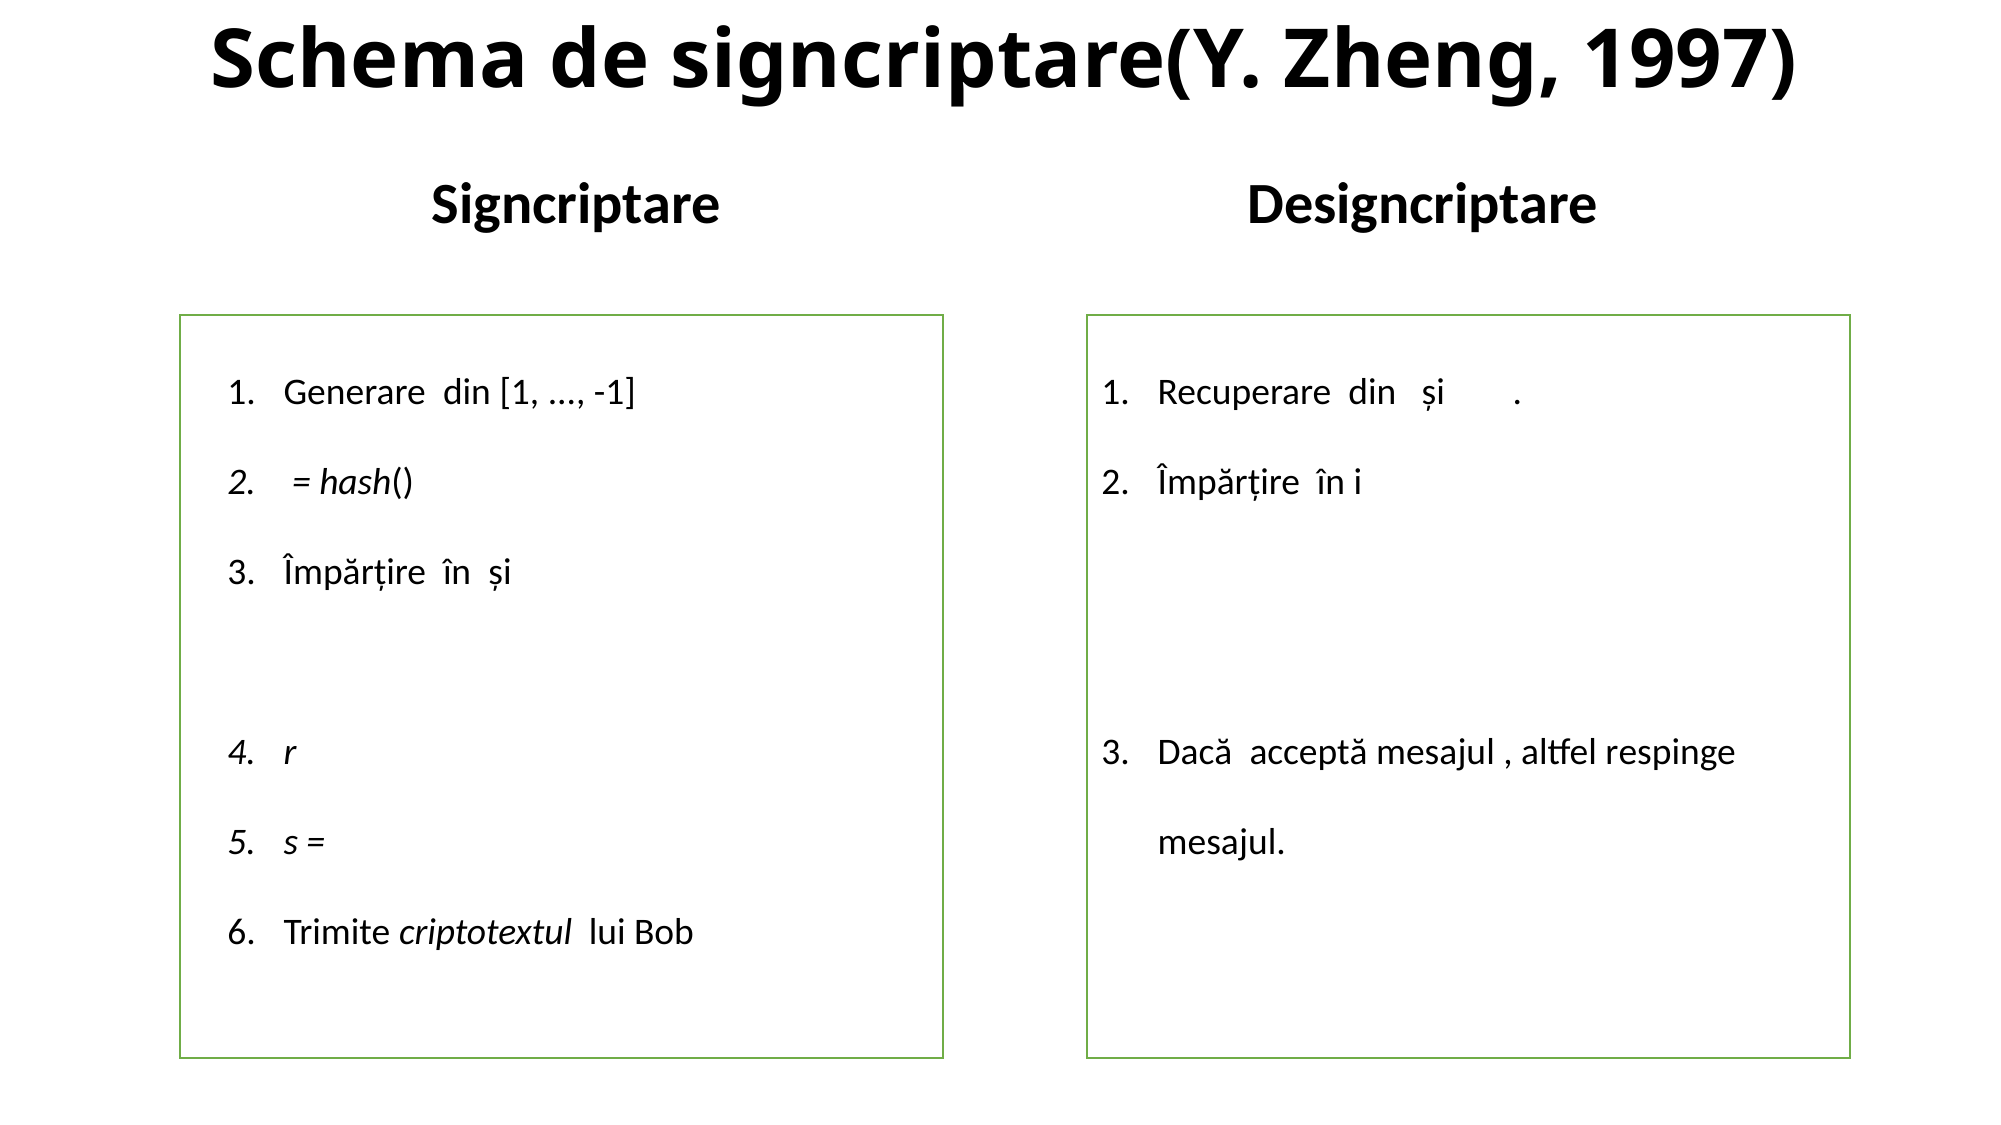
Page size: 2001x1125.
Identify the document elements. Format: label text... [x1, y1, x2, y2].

text_box [1086, 314, 1851, 1059]
text_box [179, 314, 944, 1059]
title Schema de signcriptare(Y. Zheng, 1997) [180, 0, 1830, 220]
